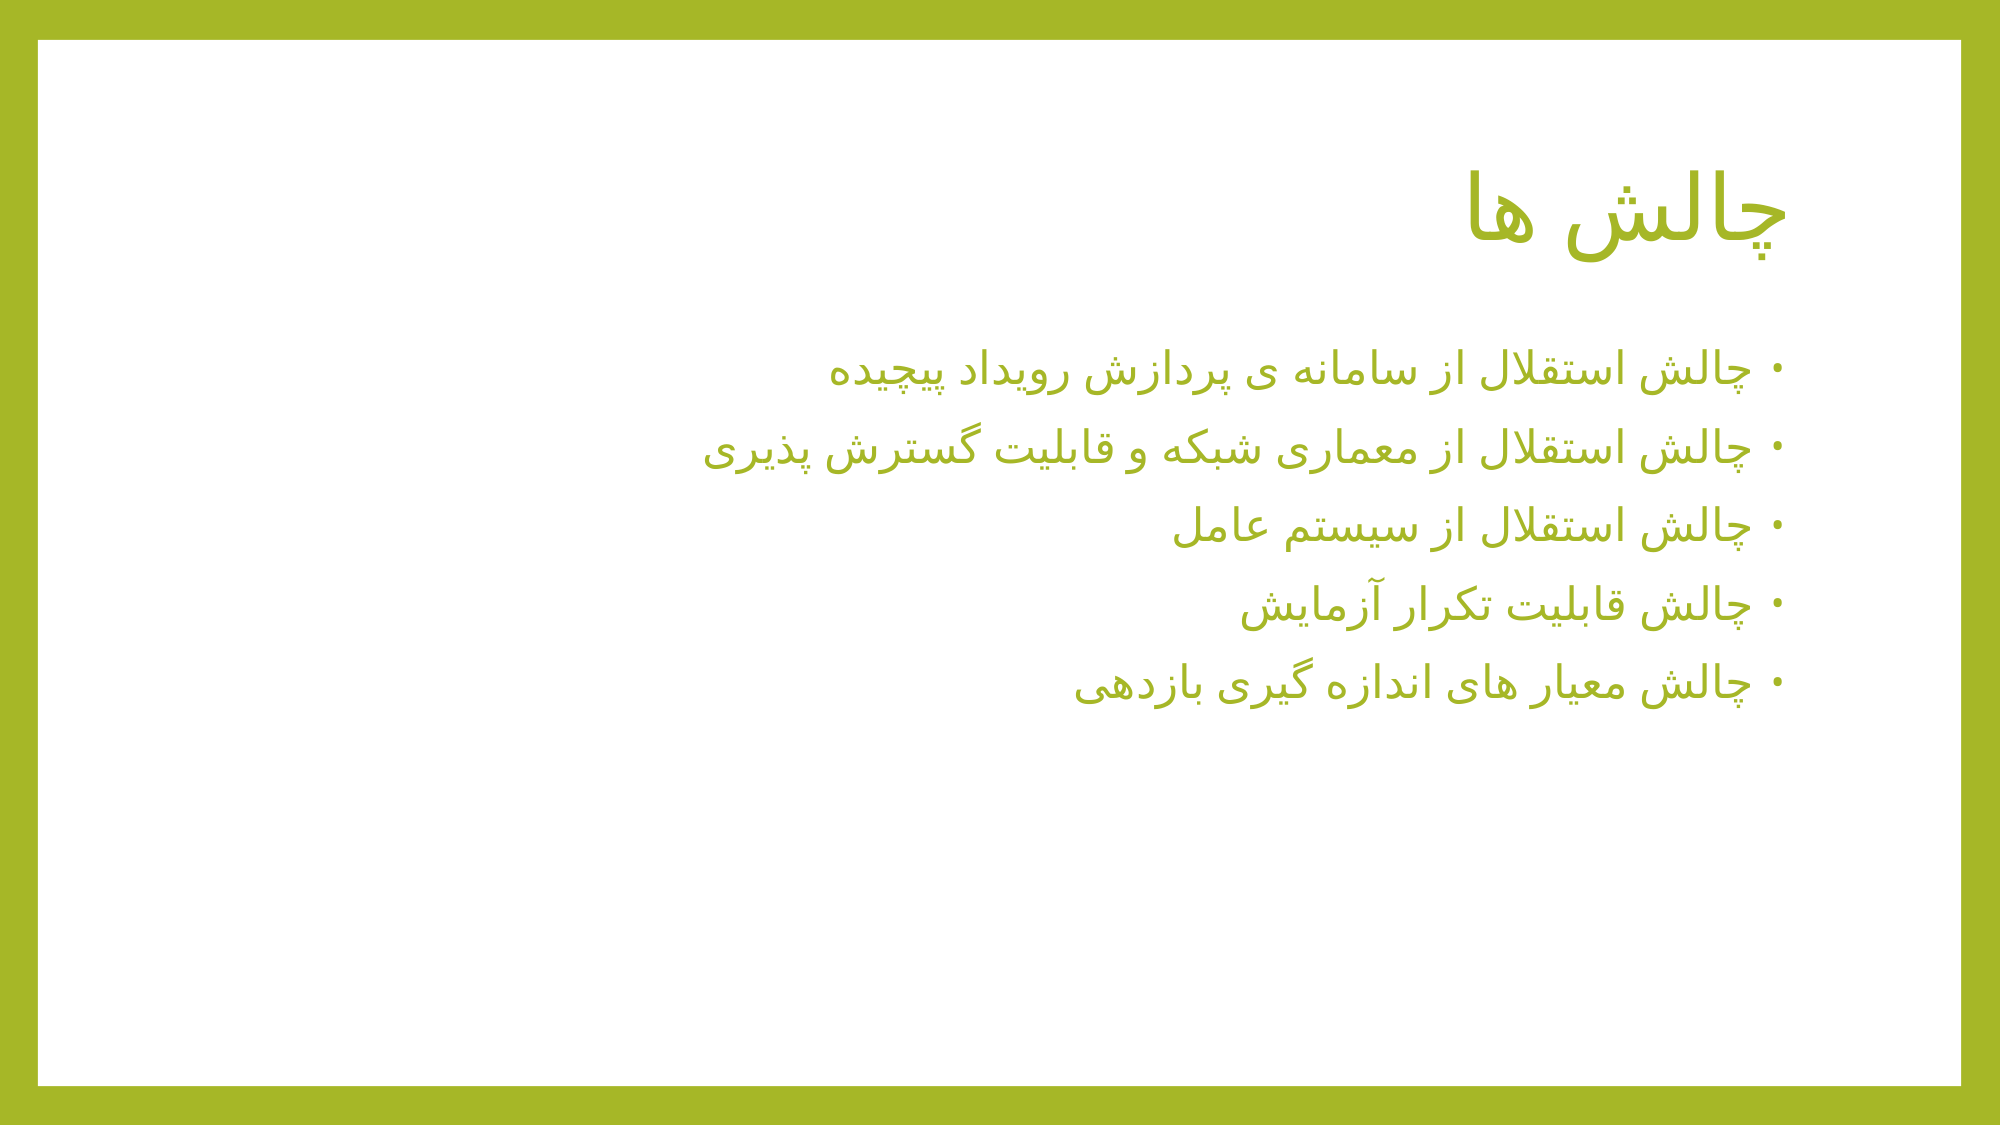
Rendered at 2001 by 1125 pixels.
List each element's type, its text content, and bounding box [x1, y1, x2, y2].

title چالش ها [187, 99, 1808, 323]
list چالش استقلال از سامانه ی پردازش رویداد پیچیده چالش استقلال از معماری شبکه و قابلیت گسترش پذیری چالش استقلال از سیستم عامل چالش قابلیت تکرار آزمایش چالش معیار های اندازه گیری بازدهی [187, 337, 1808, 1000]
